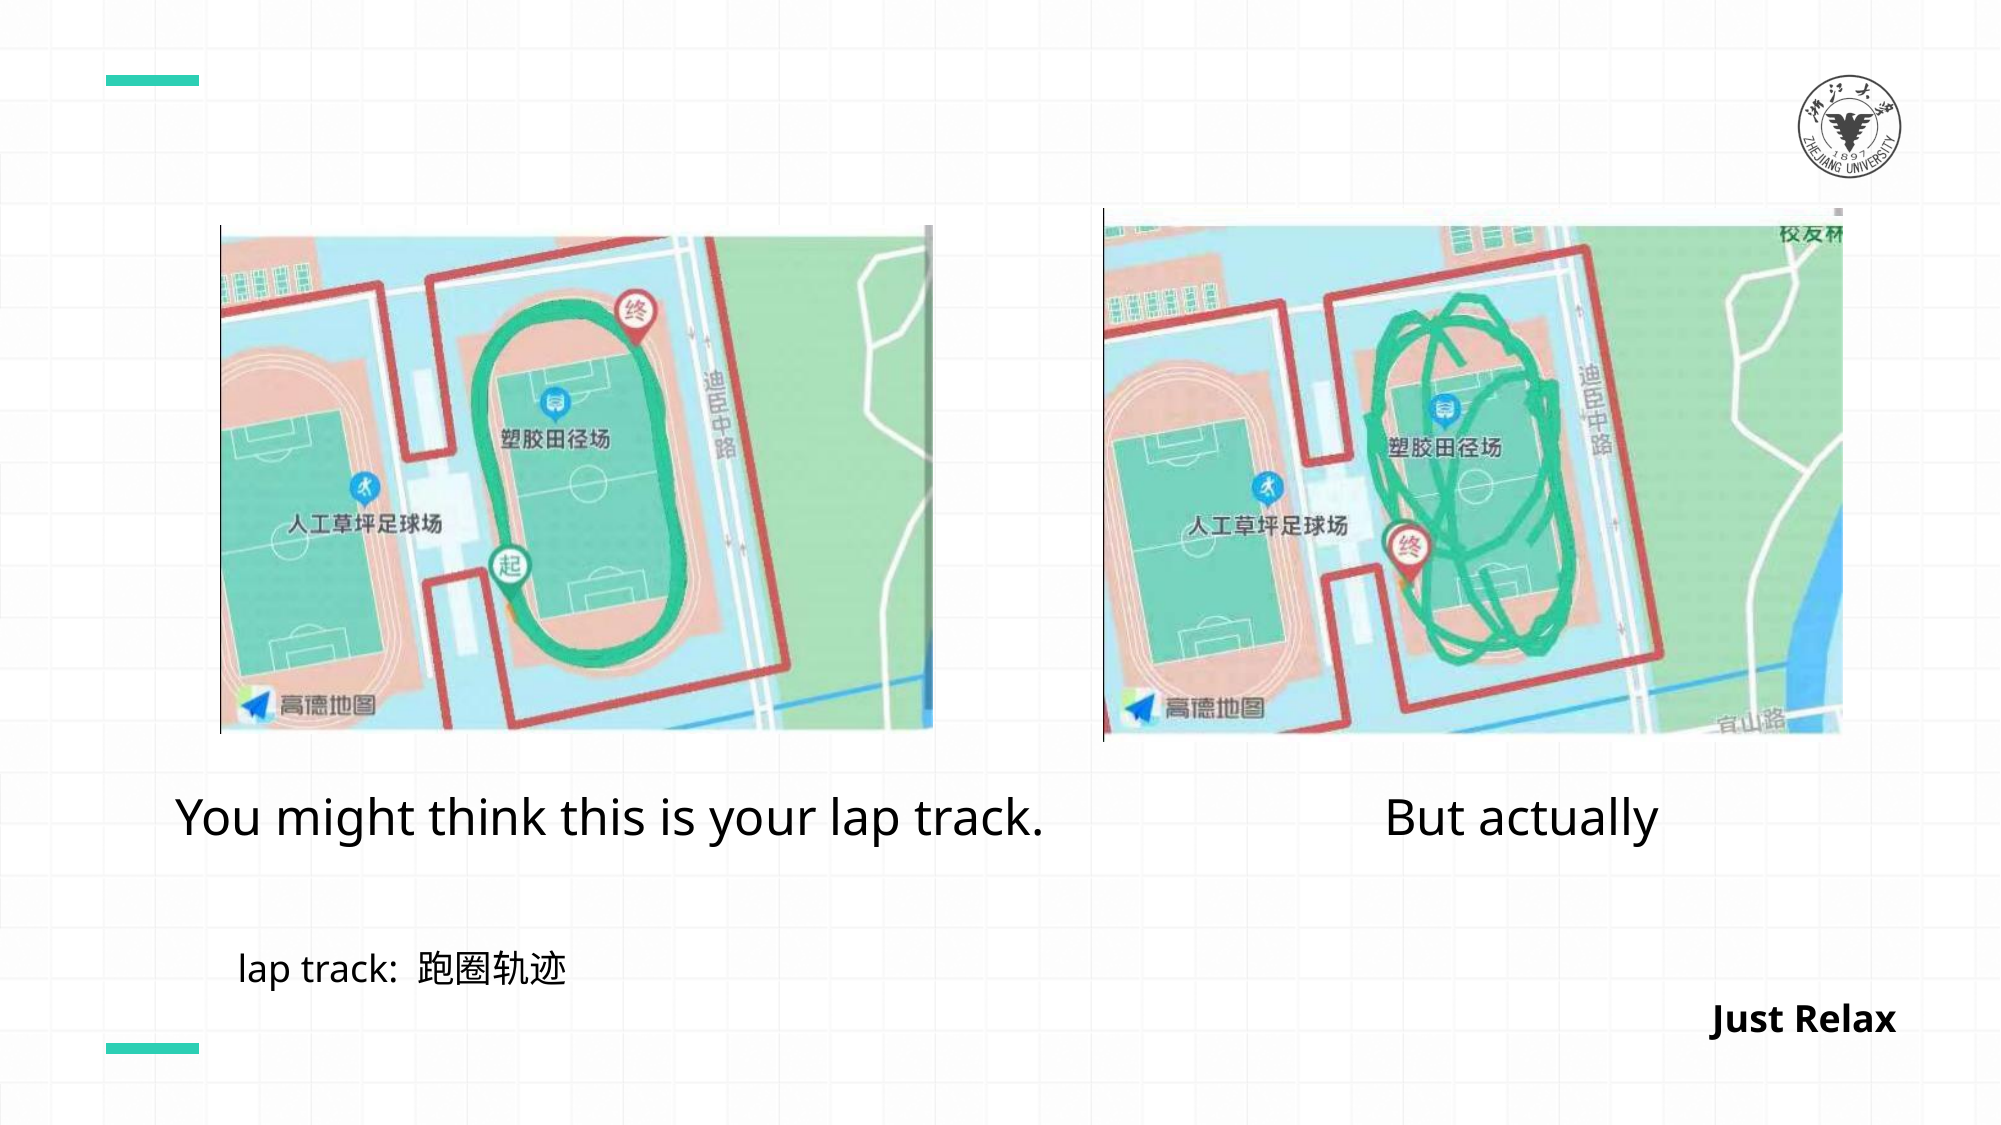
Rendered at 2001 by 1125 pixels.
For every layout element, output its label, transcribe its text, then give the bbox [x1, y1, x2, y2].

text_box But actually [1369, 778, 1675, 853]
text_box Just Relax [1697, 988, 1912, 1048]
picture [1103, 208, 1843, 742]
text_box lap track: 跑圈轨迹 [222, 938, 582, 998]
picture [220, 225, 933, 734]
text_box [1794, 71, 1905, 182]
text_box You might think this is your lap track. [161, 778, 1061, 853]
